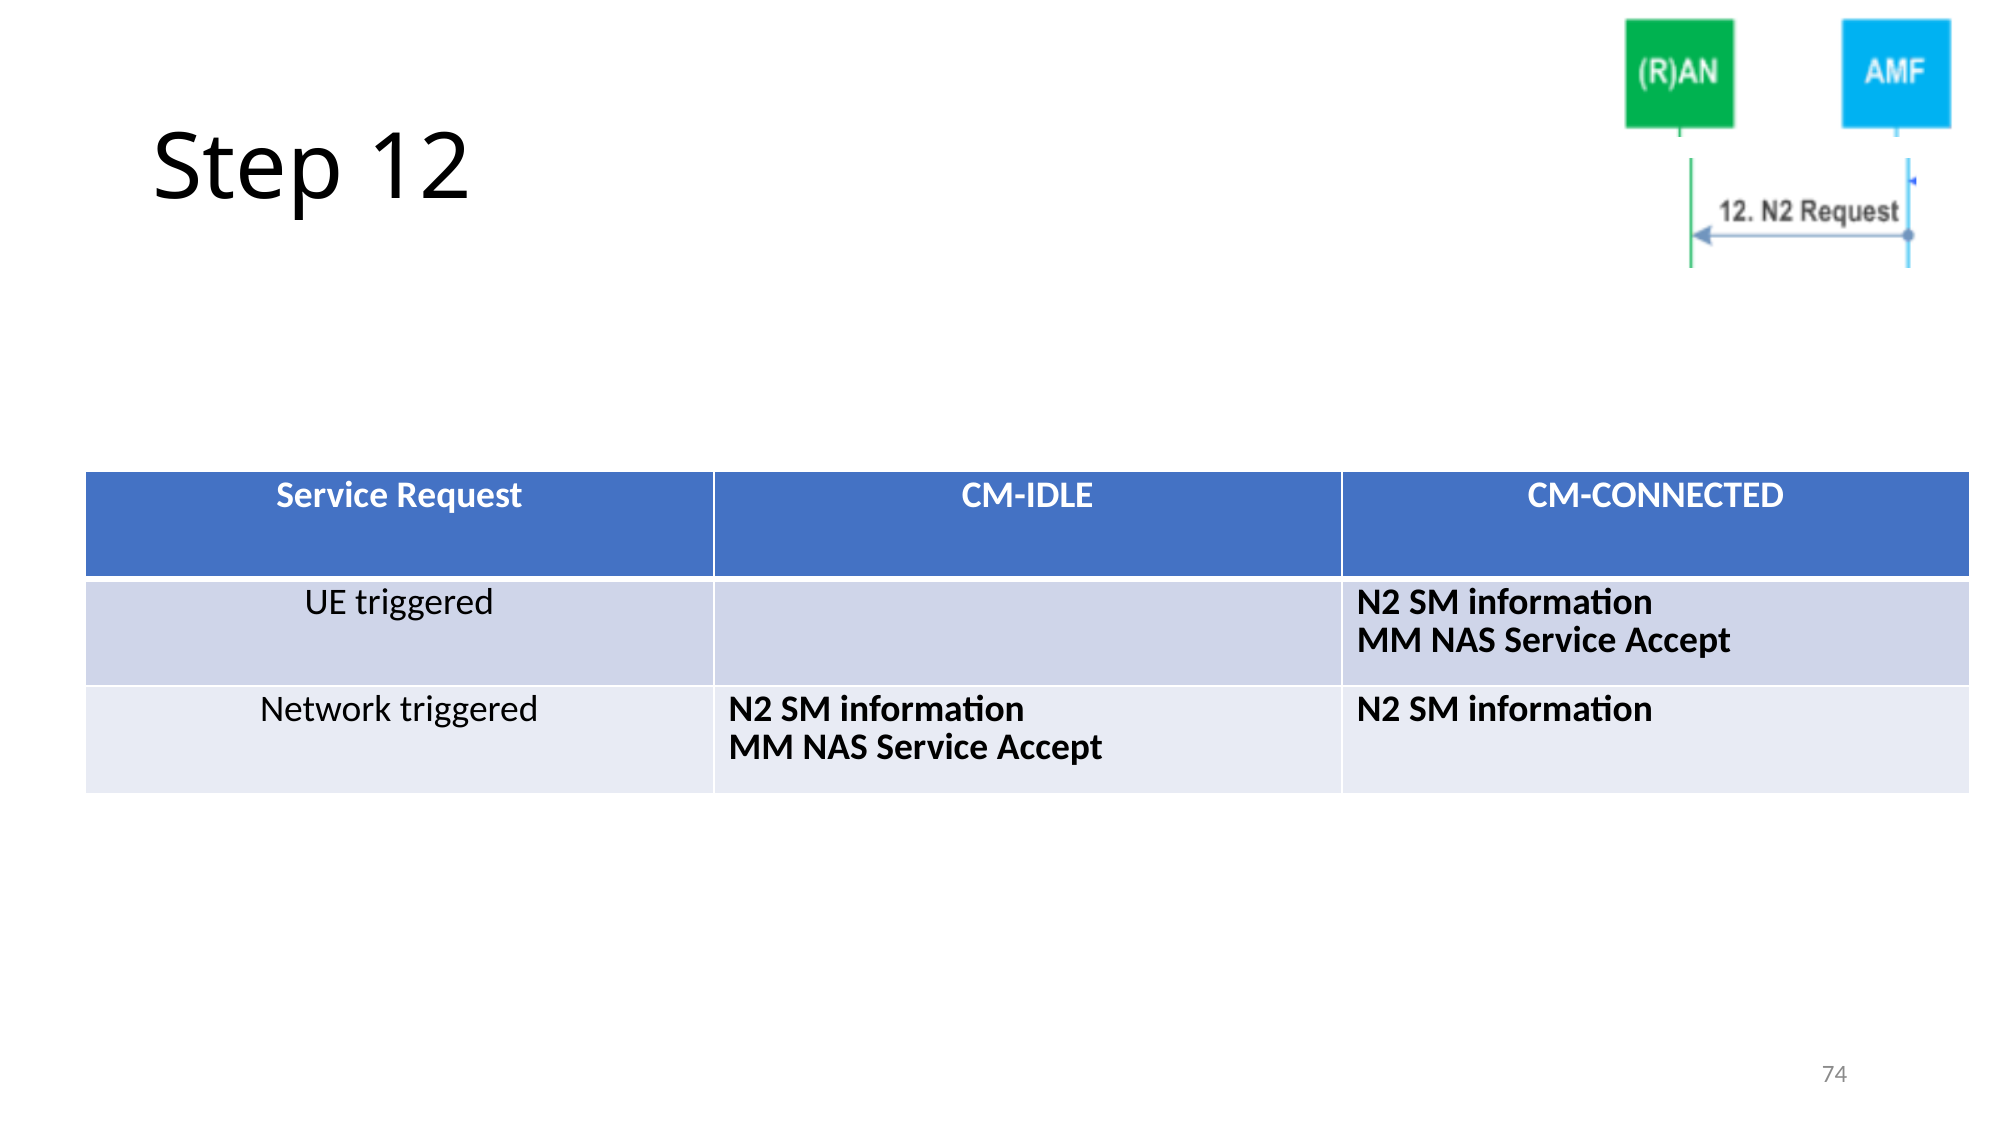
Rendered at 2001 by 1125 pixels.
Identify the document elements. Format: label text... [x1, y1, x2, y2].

table_header CM-CONNECTED [1343, 472, 1969, 576]
table_cell N2 SM information MM NAS Service Accept [1343, 582, 1969, 685]
table_header CM-IDLE [715, 472, 1341, 576]
table_cell Network triggered [86, 687, 713, 793]
table_cell UE triggered [86, 582, 713, 685]
table_cell [715, 582, 1341, 685]
picture [1674, 158, 1917, 268]
slide_number 74 [1412, 1042, 1863, 1103]
table_header Service Request [86, 472, 713, 576]
table_cell N2 SM information [1343, 687, 1969, 793]
title Step 12 [137, 59, 1863, 278]
picture [1620, 0, 1971, 137]
table_cell N2 SM information MM NAS Service Accept [715, 687, 1341, 793]
